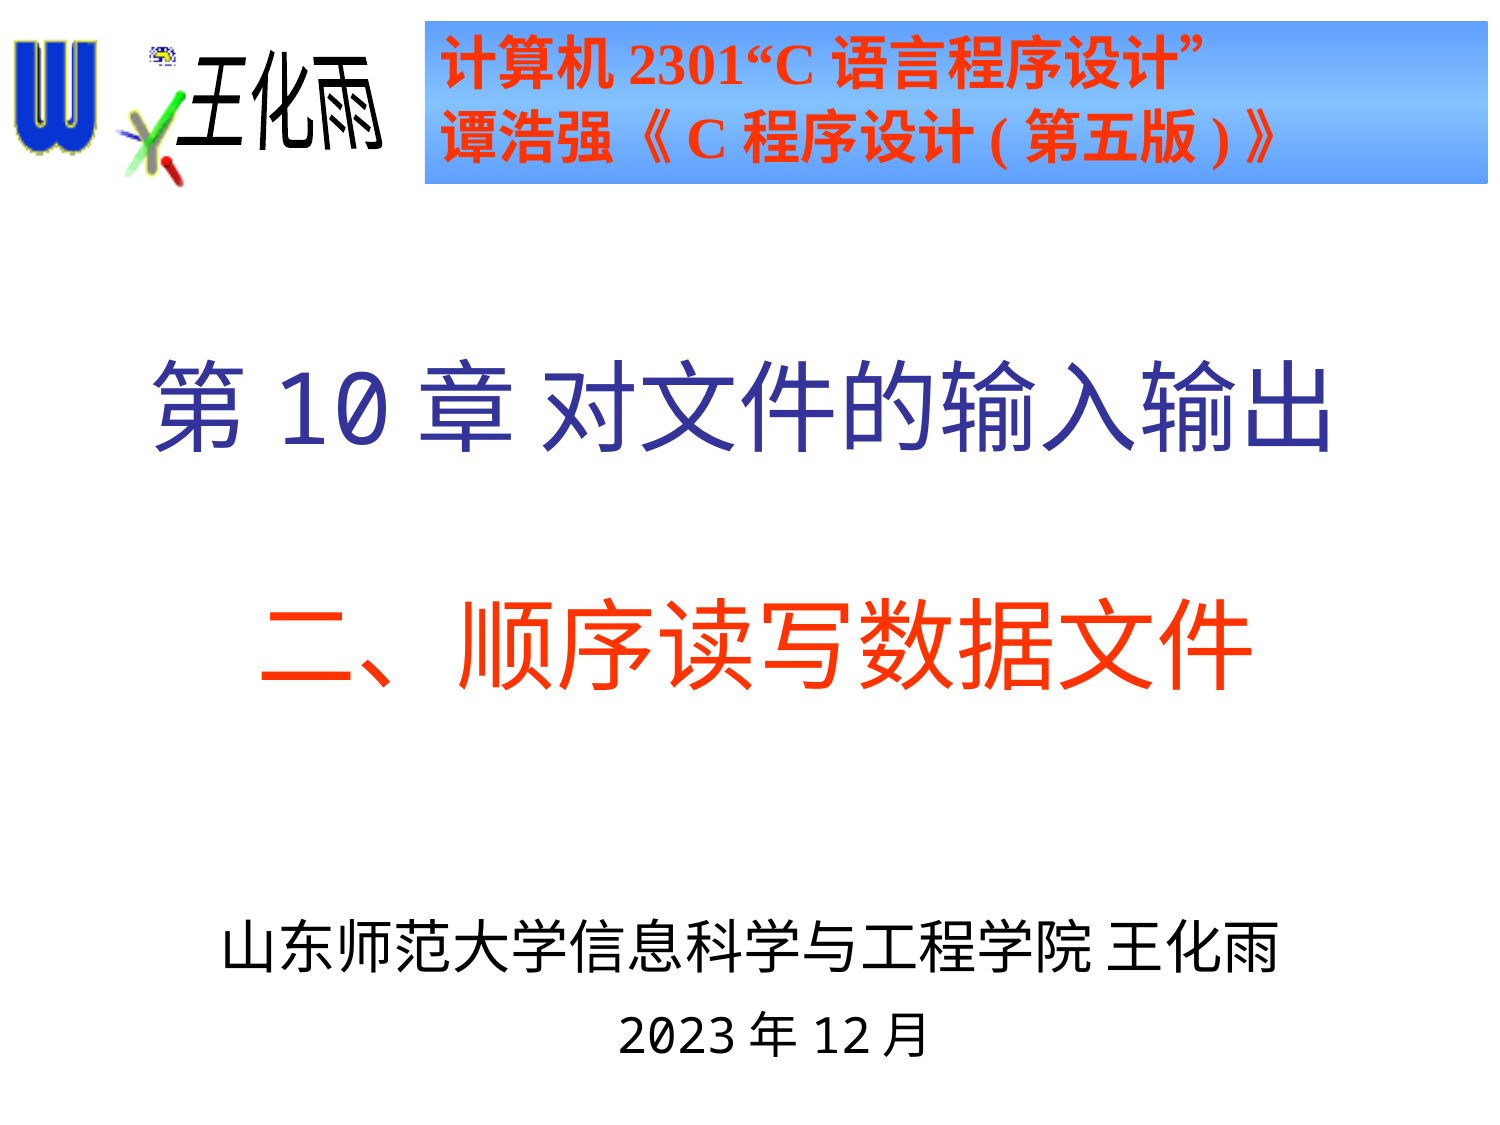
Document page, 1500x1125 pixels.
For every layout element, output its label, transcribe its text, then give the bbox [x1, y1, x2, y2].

text_box 2023年12月 [137, 975, 1413, 1092]
text_box 第10章 对文件的输入输出 [50, 337, 1438, 473]
picture [112, 87, 188, 200]
text_box 山东师范大学信息科学与工程学院 王化雨 [112, 900, 1388, 992]
text_box 二、顺序读写数据文件 [62, 575, 1450, 710]
picture [12, 12, 100, 188]
text_box 计算机2301“C语言程序设计” 谭浩强《C程序设计(第五版)》 [424, 21, 1488, 184]
picture [125, 24, 182, 82]
